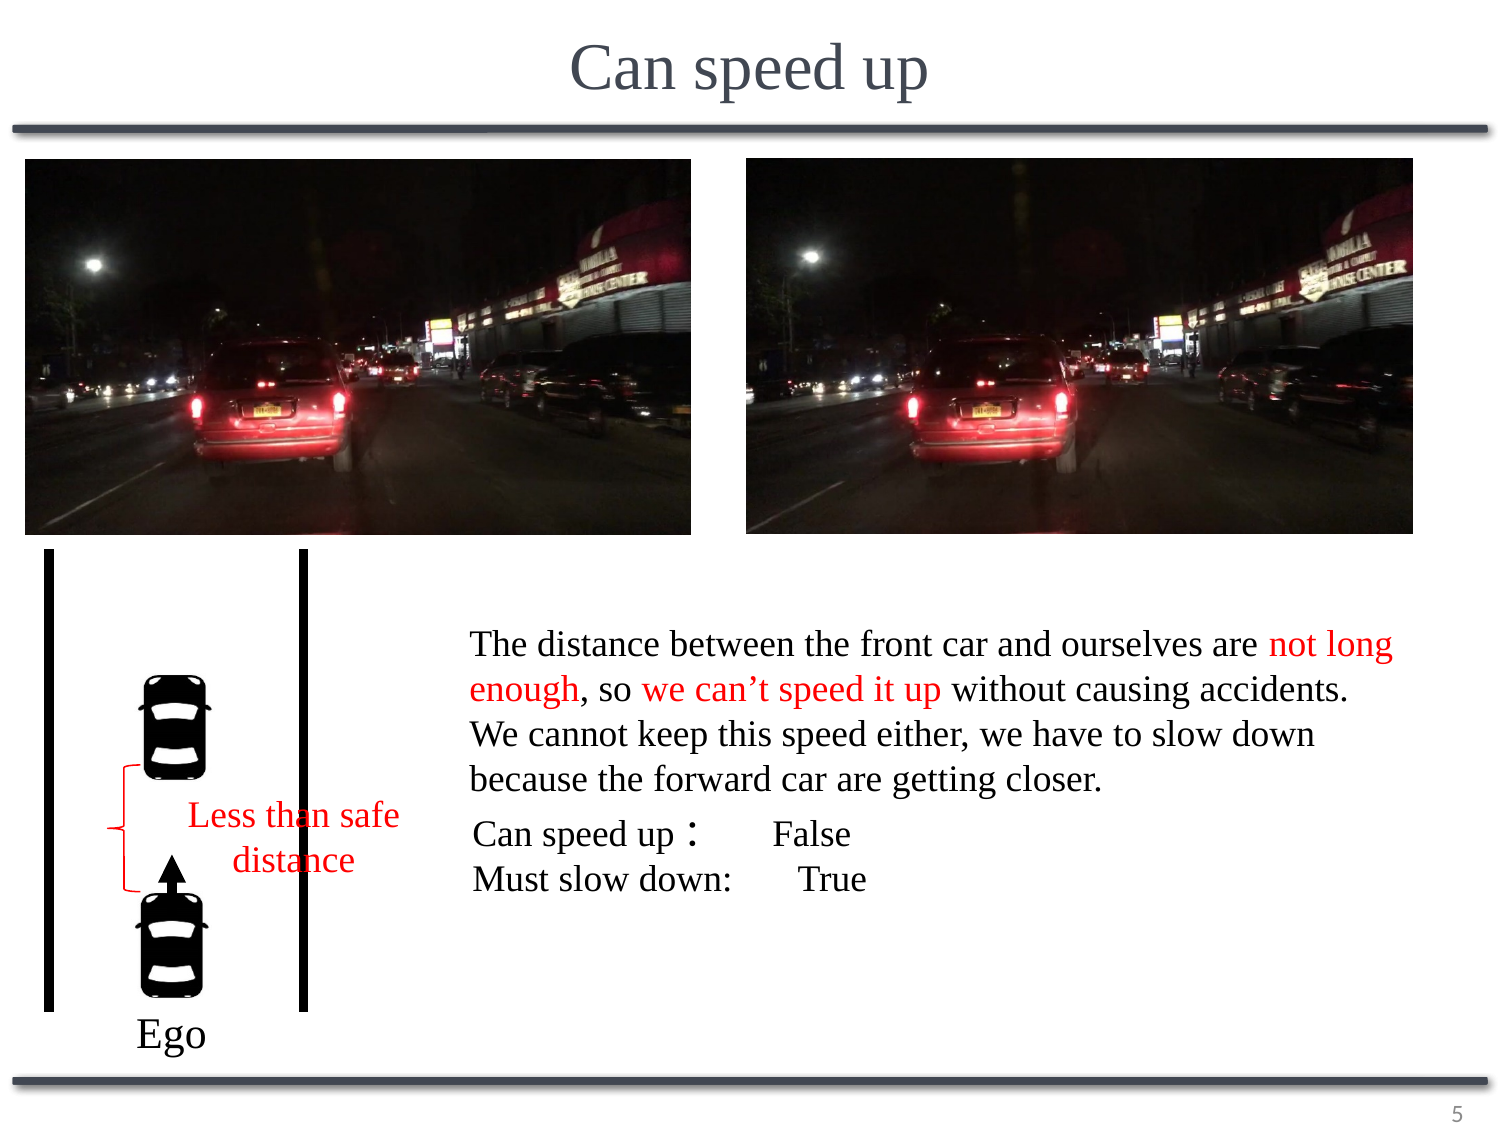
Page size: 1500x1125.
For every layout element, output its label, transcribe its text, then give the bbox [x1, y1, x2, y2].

text_box [106, 764, 141, 892]
text_box Ego [121, 997, 222, 1065]
picture [134, 673, 216, 782]
picture [24, 159, 692, 535]
slide_number 5 [1128, 1100, 1479, 1125]
text_box The distance between the front car and ourselves are not long enough, so we can’t speed it up without causing accidents. We cannot keep this speed either, we have to slow down because the forward car are getting closer. [454, 611, 1457, 806]
picture [131, 891, 212, 1000]
text_box Can speed up： False Must slow down: True [457, 806, 925, 907]
text_box Less than safe distance [307, 782, 417, 888]
text_box Less than safe distance [171, 782, 299, 888]
picture [746, 158, 1413, 534]
title Can speed up [553, 0, 947, 164]
